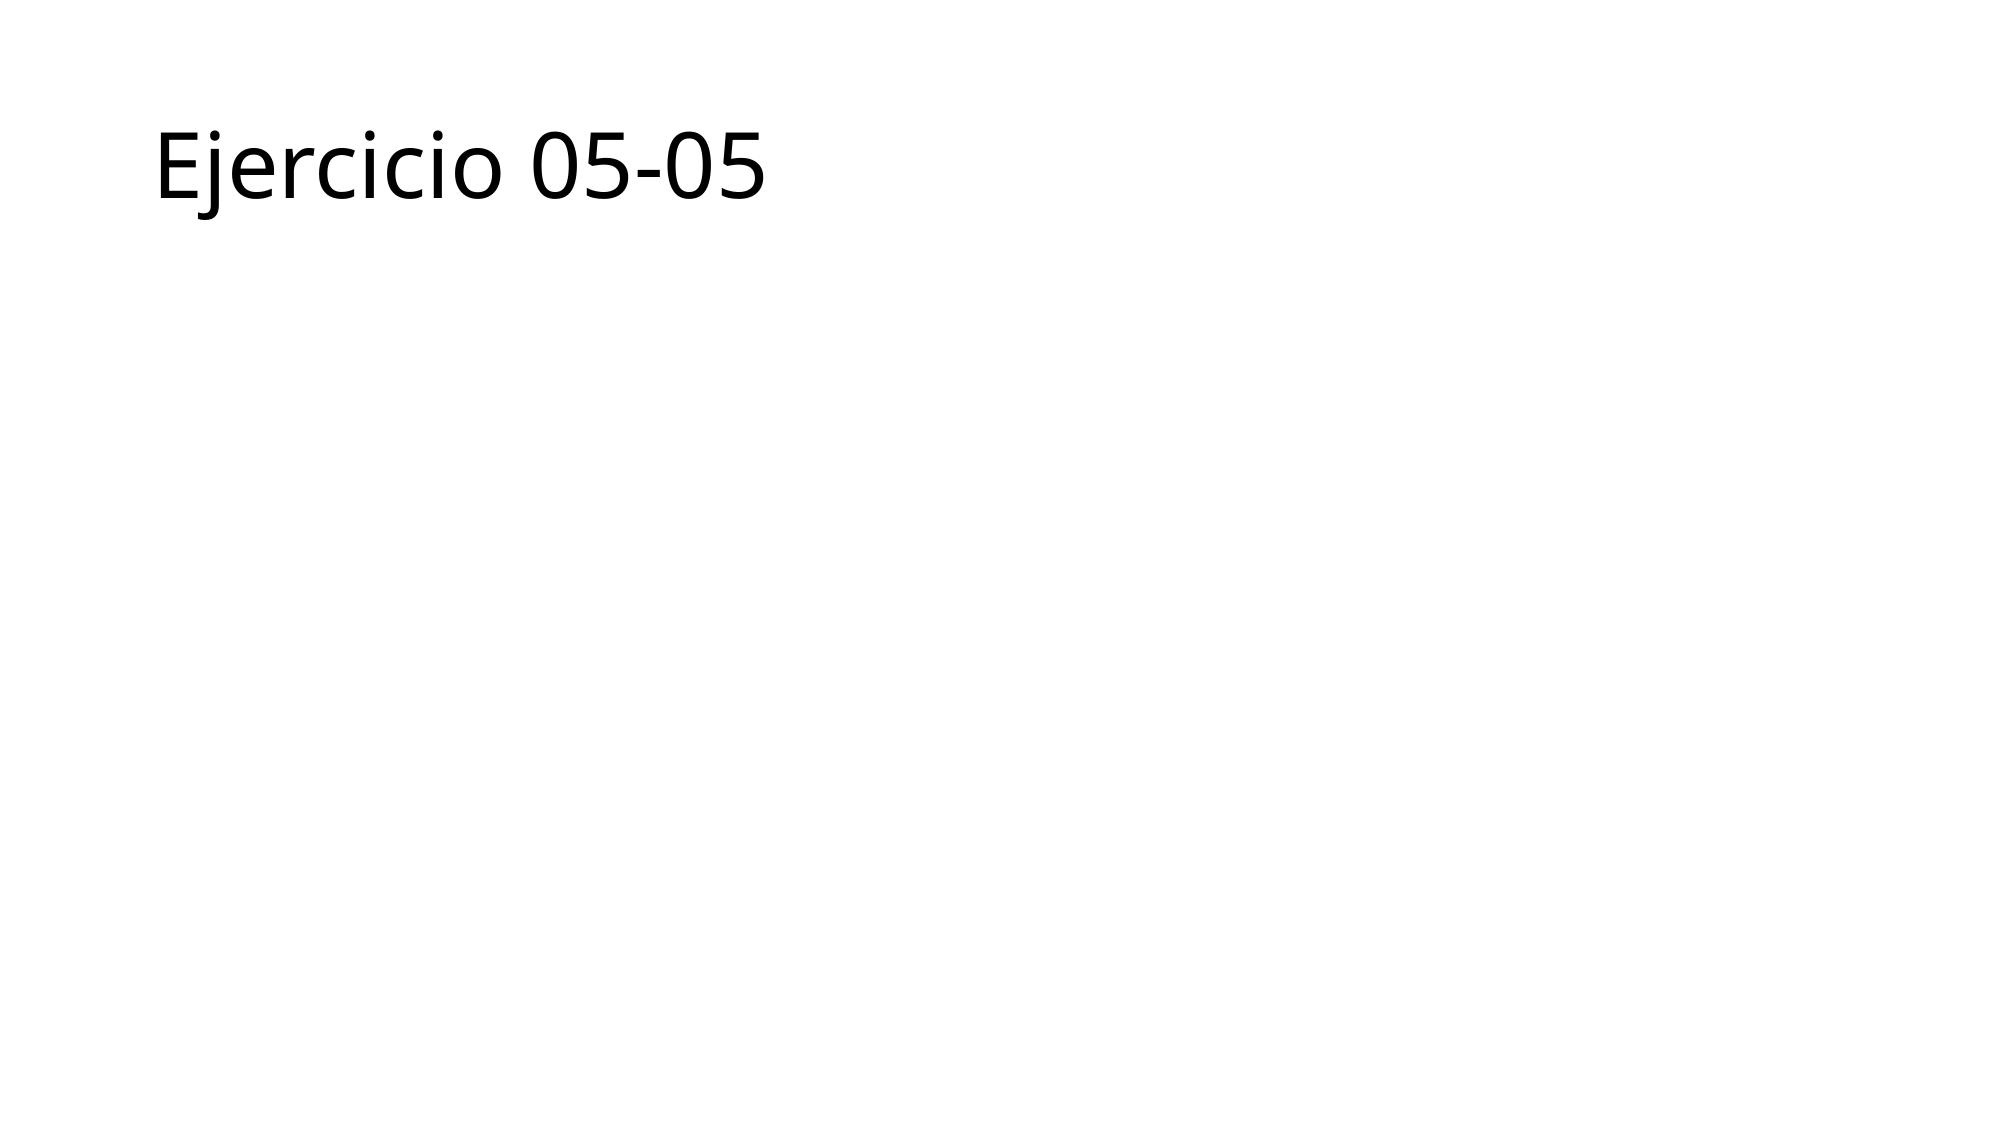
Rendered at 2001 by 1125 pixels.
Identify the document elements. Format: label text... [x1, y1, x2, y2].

title Ejercicio 05-05 [137, 59, 1863, 278]
